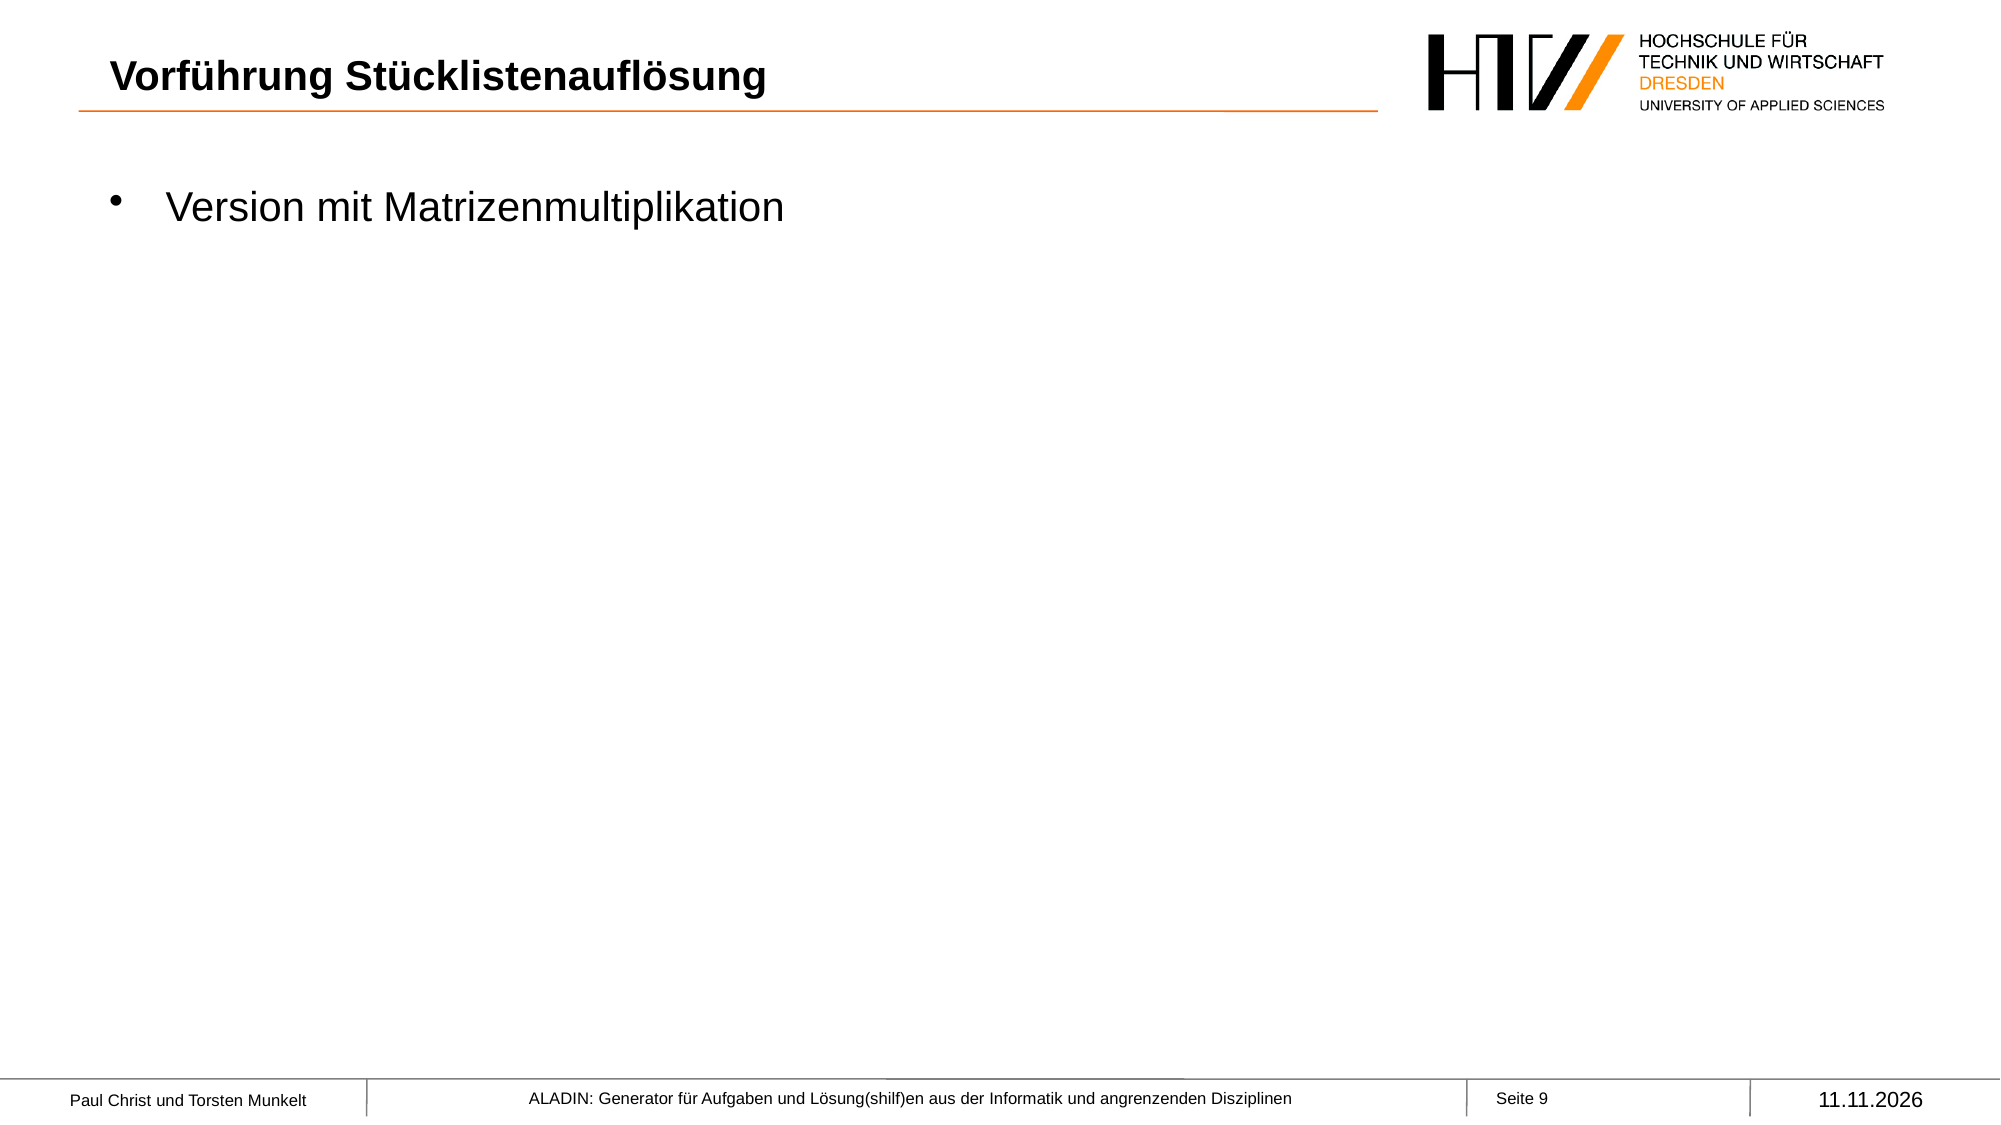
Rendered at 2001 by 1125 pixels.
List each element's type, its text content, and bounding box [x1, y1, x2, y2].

title Vorführung Stücklistenauflösung [94, 29, 1386, 117]
picture [1425, 31, 1887, 111]
list Version mit Matrizenmultiplikation [94, 172, 1898, 1035]
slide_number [1803, 1080, 1981, 1116]
